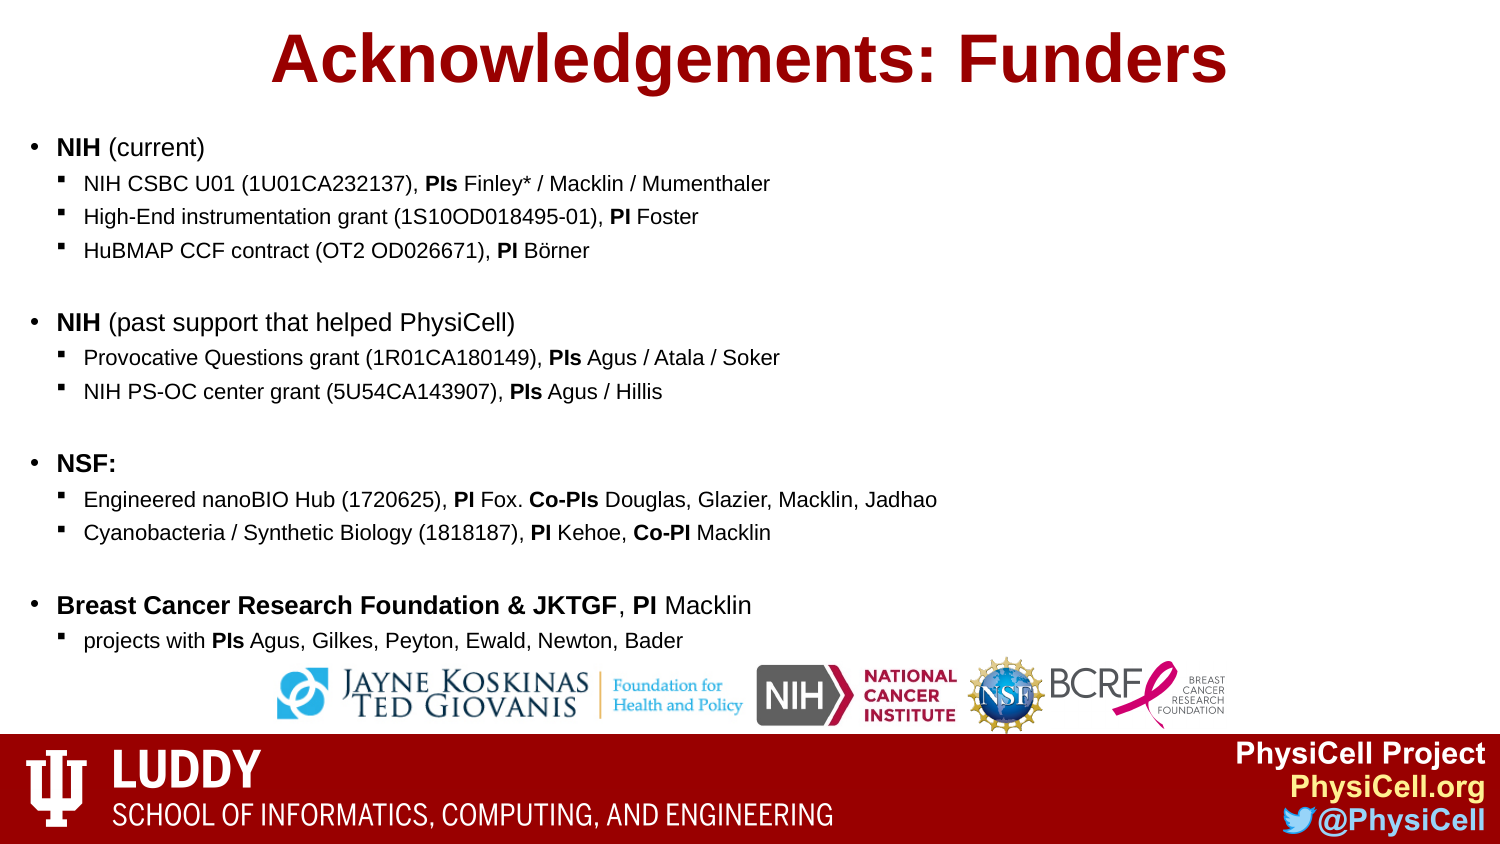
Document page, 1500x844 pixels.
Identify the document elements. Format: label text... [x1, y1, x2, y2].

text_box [273, 655, 1227, 735]
picture [0, 739, 1500, 844]
title Acknowledgements: Funders [0, 0, 1500, 121]
list NIH (current) NIH CSBC U01 (1U01CA232137), PIs Finley* / Macklin / Mumenthaler High-End instrumentation grant (1S10OD018495-01), PI Foster HuBMAP CCF contract (OT2 OD026671), PI Börner NIH (past support that helped PhysiCell) Provocative Questions grant (1R01CA180149), PIs Agus / Atala / Soker NIH PS-OC center grant (5U54CA143907), PIs Agus / Hillis NSF: Engineered nanoBIO Hub (1720625), PI Fox. Co-PIs Douglas, Glazier, Macklin, Jadhao Cyanobacteria / Synthetic Biology (1818187), PI Kehoe, Co-PI Macklin Breast Cancer Research Foundation & JKTGF, PI Macklin projects with PIs Agus, Gilkes, Peyton, Ewald, Newton, Bader . [0, 123, 1500, 739]
